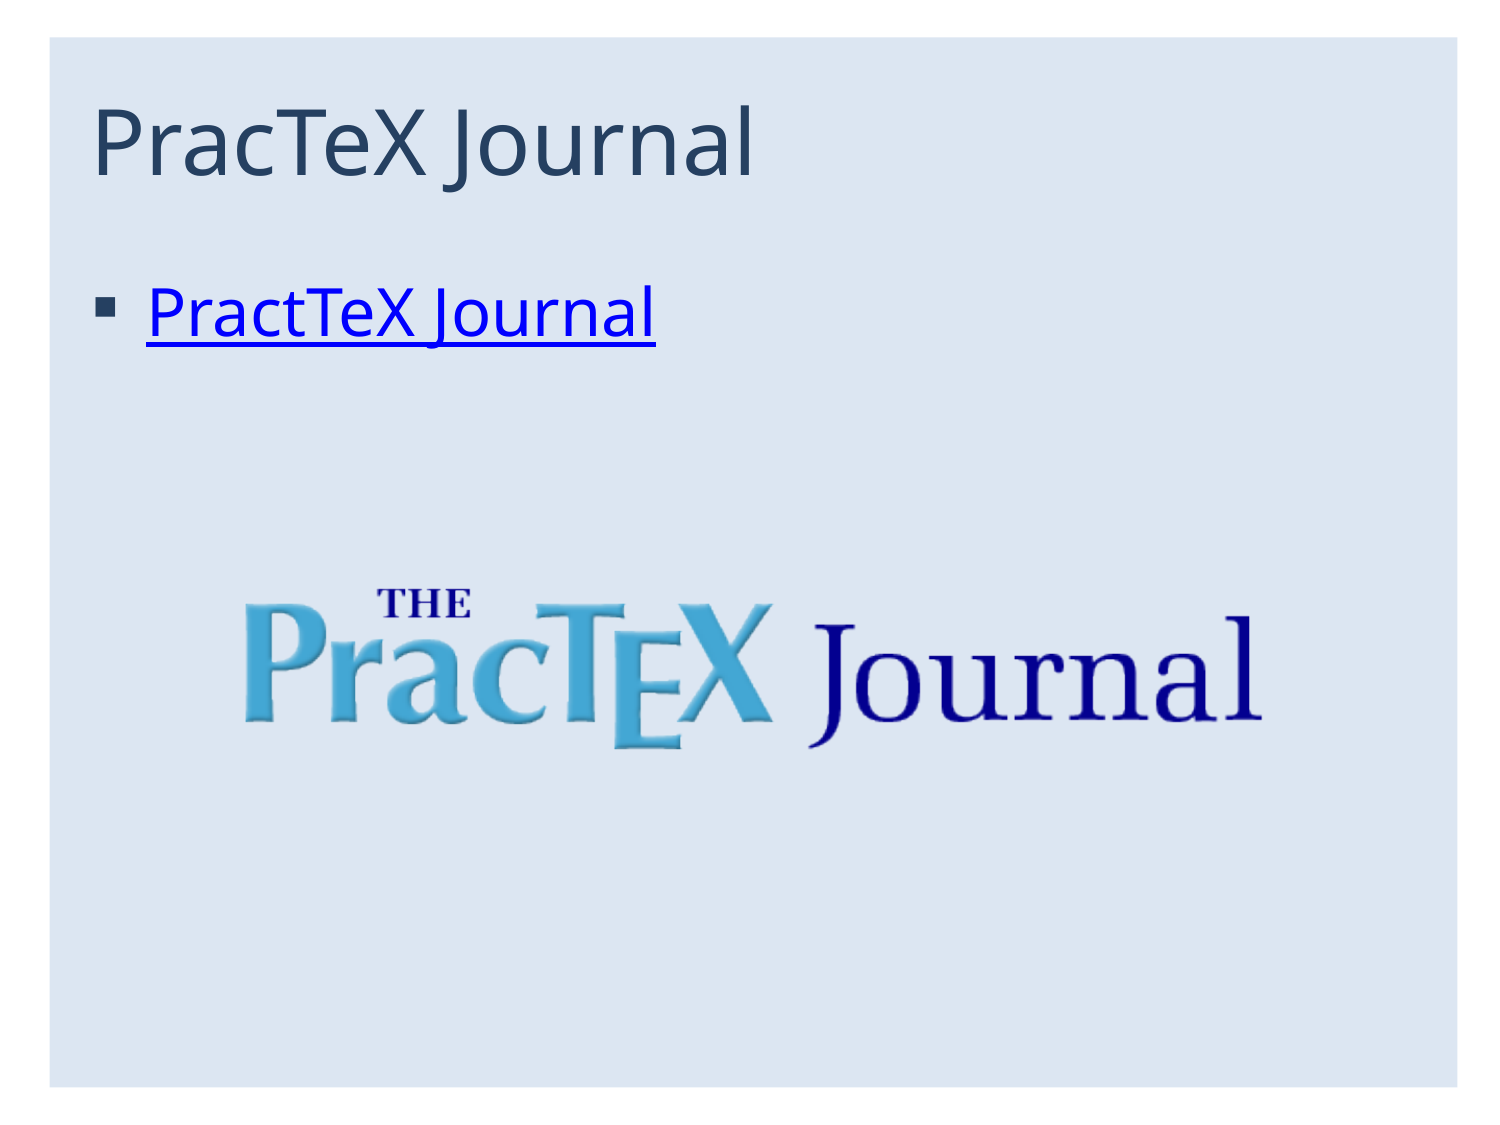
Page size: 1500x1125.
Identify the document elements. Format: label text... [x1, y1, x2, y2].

title PracTeX Journal [75, 45, 1425, 233]
text_box [48, 35, 1459, 1089]
list PractTeX Journal [75, 262, 1088, 1005]
picture [228, 562, 1272, 771]
